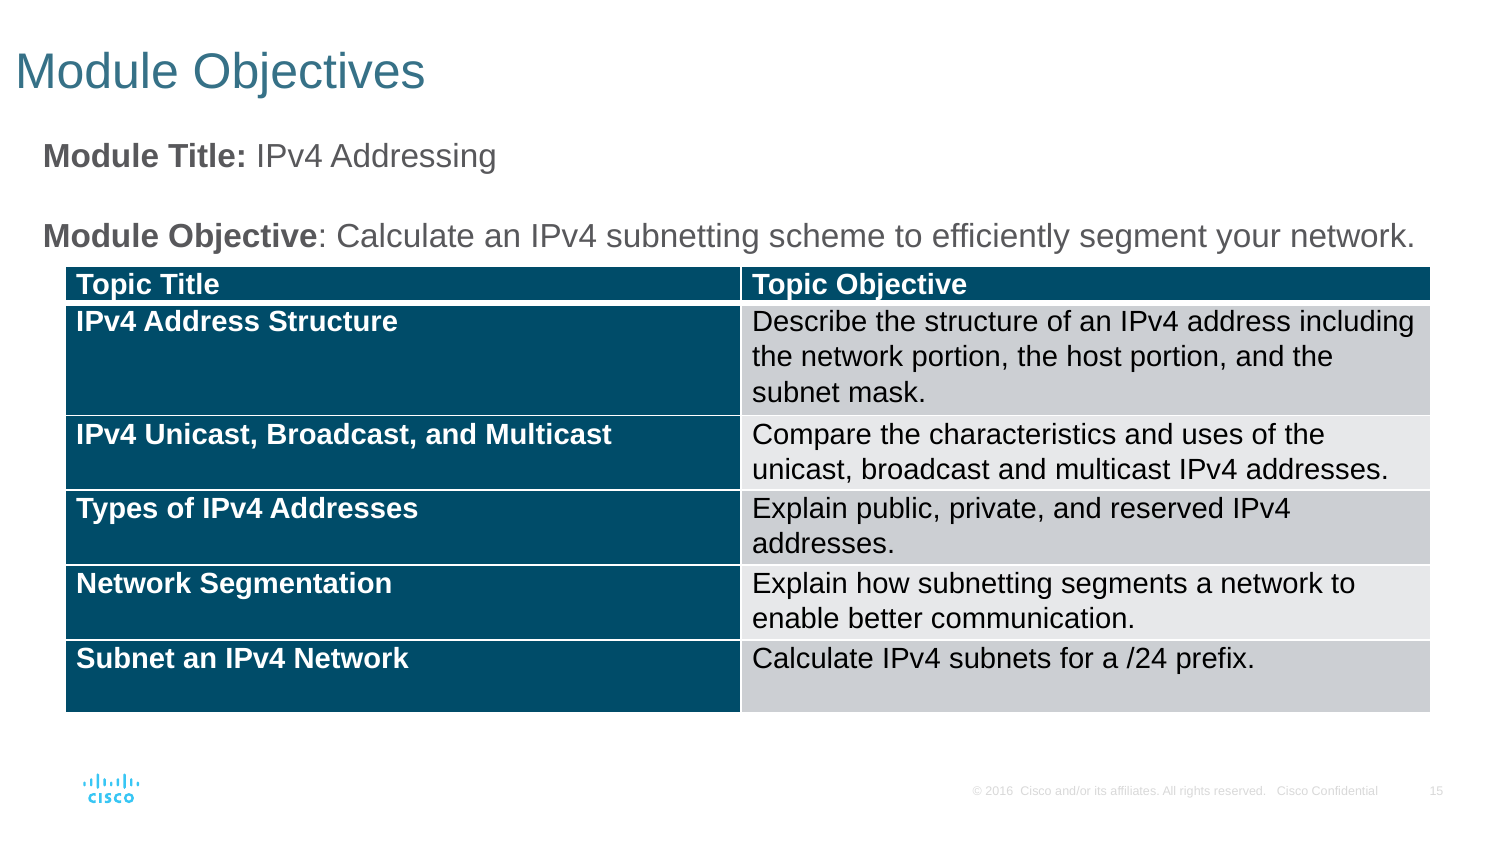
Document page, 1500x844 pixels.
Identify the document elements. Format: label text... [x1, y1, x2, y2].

table_cell Explain public, private, and reserved IPv4 addresses. [742, 491, 1430, 564]
table_cell Explain how subnetting segments a network to enable better communication. [742, 566, 1430, 639]
table_header Topic Title [66, 267, 740, 300]
table_cell Network Segmentation [66, 566, 740, 639]
table_cell Subnet an IPv4 Network [66, 641, 740, 712]
table_cell Types of IPv4 Addresses [66, 491, 740, 564]
title Module Objectives [0, 6, 1500, 131]
text_box Module Title: IPv4 Addressing Module Objective: Calculate an IPv4 subnetting scheme to efficiently segment your network. [27, 127, 1473, 262]
table_cell Compare the characteristics and uses of the unicast, broadcast and multicast IPv4 addresses. [742, 416, 1430, 489]
table_cell IPv4 Unicast, Broadcast, and Multicast [66, 416, 740, 489]
table_cell IPv4 Address Structure [66, 306, 740, 415]
table_header Topic Objective [742, 267, 1430, 300]
table_cell Calculate IPv4 subnets for a /24 prefix. [742, 641, 1430, 712]
table_cell Describe the structure of an IPv4 address including the network portion, the host portion, and the subnet mask. [742, 306, 1430, 415]
